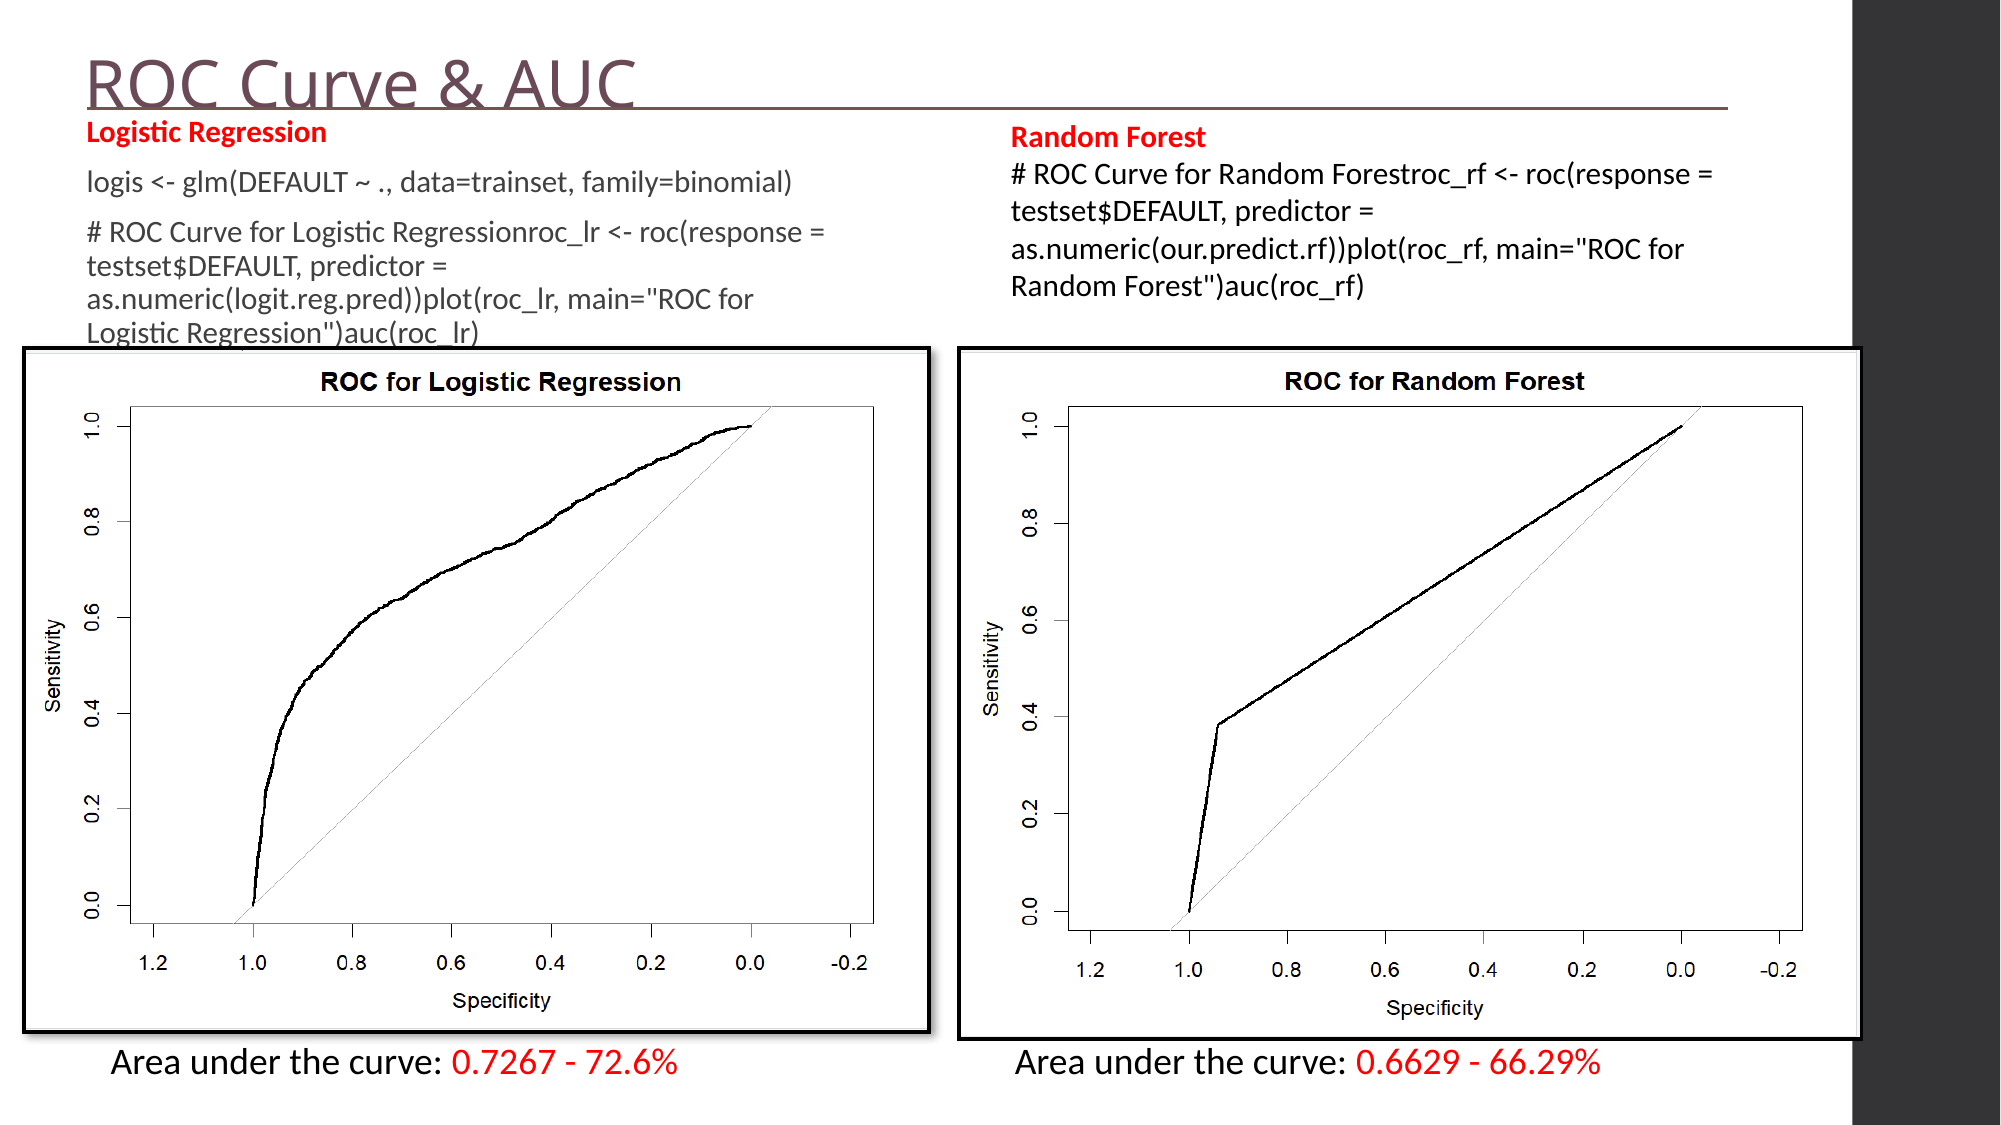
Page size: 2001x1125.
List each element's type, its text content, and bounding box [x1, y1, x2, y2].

picture [960, 349, 1860, 1038]
picture [25, 349, 928, 1031]
text_box Area under the curve: 0.6629 - 66.29% [999, 1047, 1773, 1090]
text_box ROC Curve & AUC [70, 34, 1323, 129]
text_box Area under the curve: 0.7267 - 72.6% [95, 1043, 869, 1090]
text_box Logistic Regression logis <- glm(DEFAULT ~ ., data=trainset, family=binomial) # ROC Curve for Logistic Regressionroc_lr <- roc(response = testset$DEFAULT, predictor = as.numeric(logit.reg.pred))plot(roc_lr, main="ROC for Logistic Regression")auc(roc_lr) [86, 129, 837, 344]
text_box Random Forest # ROC Curve for Random Forestroc_rf <- roc(response = testset$DEFAULT, predictor = as.numeric(our.predict.rf))plot(roc_rf, main="ROC for Random Forest")auc(roc_rf) [996, 108, 1746, 345]
